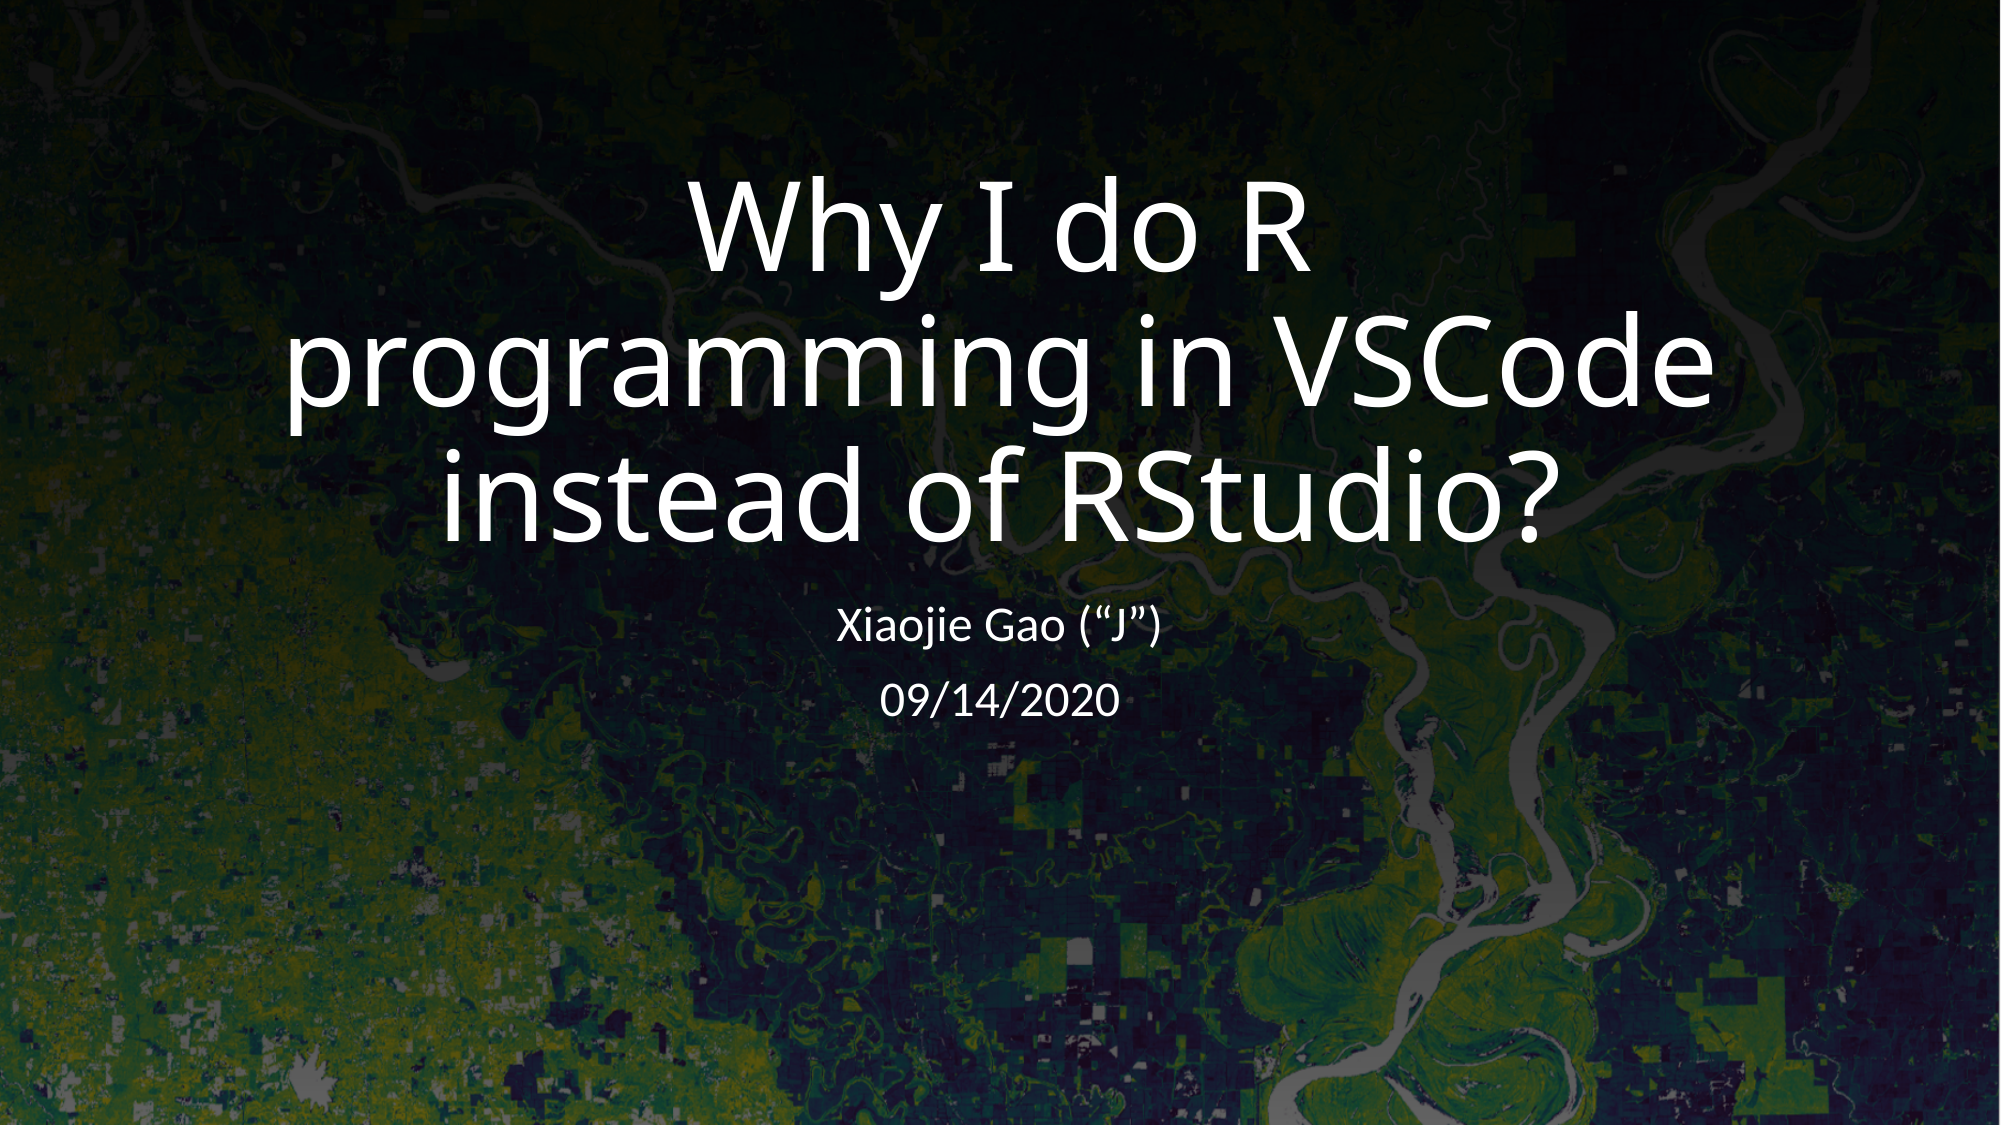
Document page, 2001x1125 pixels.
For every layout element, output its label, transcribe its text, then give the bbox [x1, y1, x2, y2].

picture [0, 0, 2001, 1125]
subtitle Xiaojie Gao (“J”) 09/14/2020 [249, 590, 1750, 863]
title Why I do R programming in VSCode instead of RStudio? [249, 184, 1750, 576]
